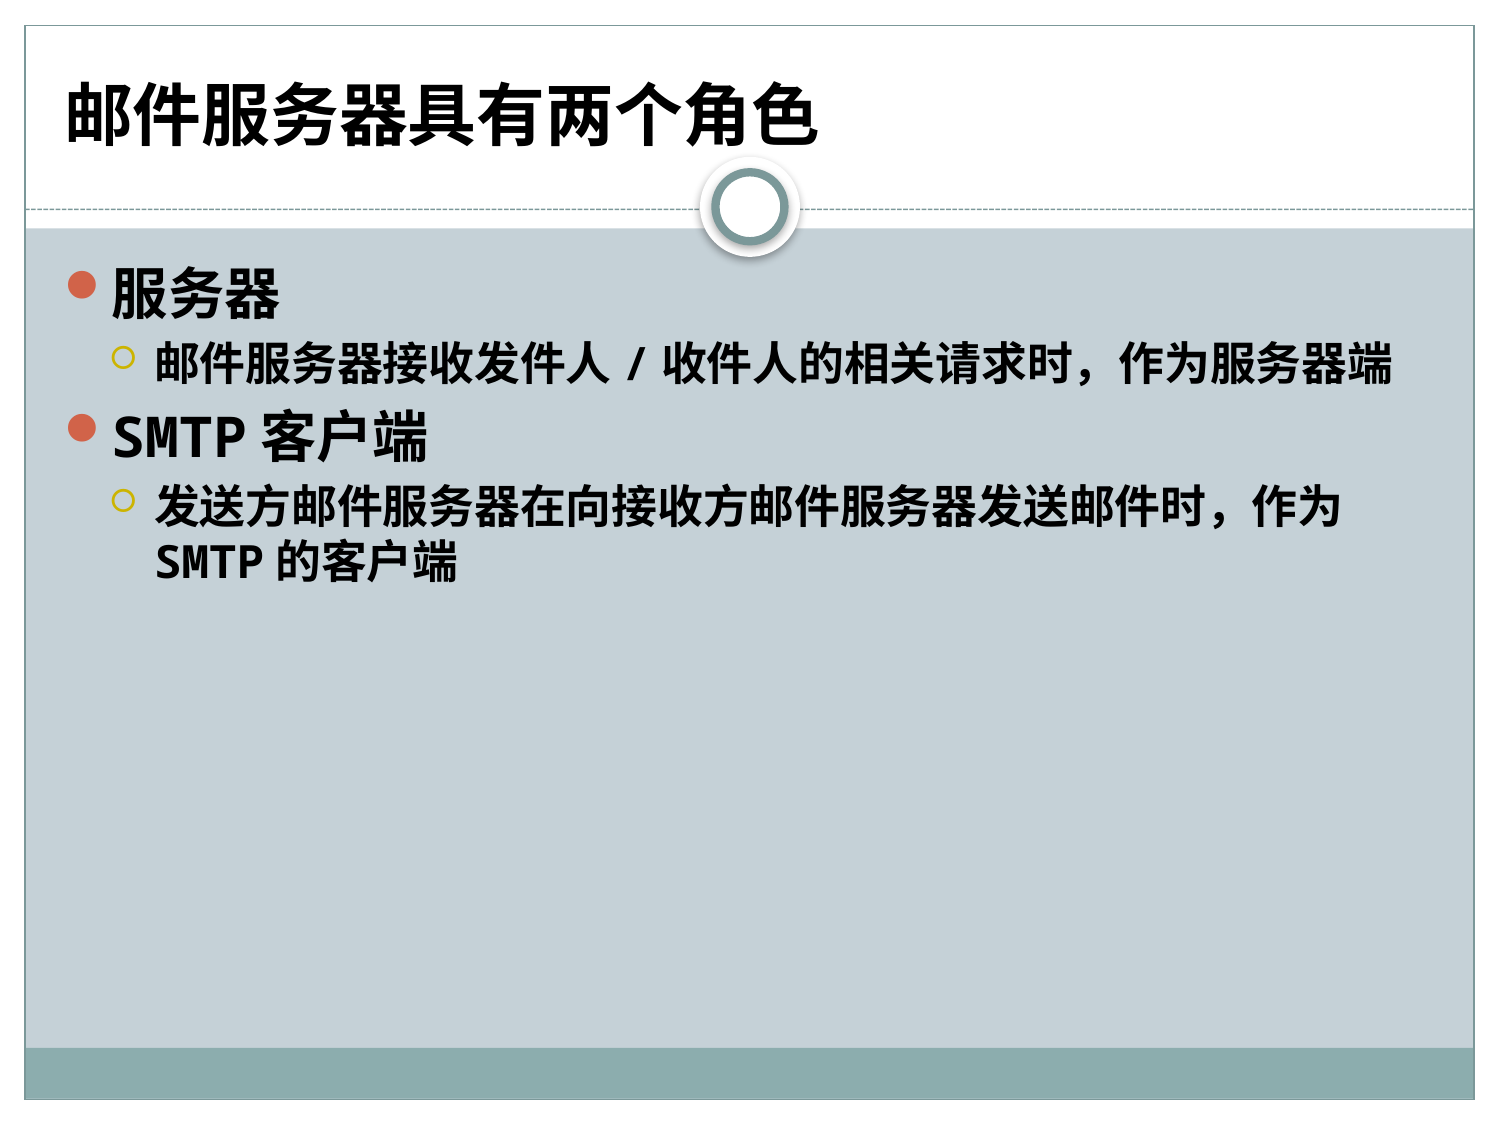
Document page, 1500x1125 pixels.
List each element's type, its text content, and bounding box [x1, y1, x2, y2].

list 服务器 邮件服务器接收发件人/收件人的相关请求时，作为服务器端 SMTP客户端 发送方邮件服务器在向接收方邮件服务器发送邮件时，作为SMTP的客户端 [49, 250, 1445, 1001]
title 邮件服务器具有两个角色 [49, 37, 1450, 162]
